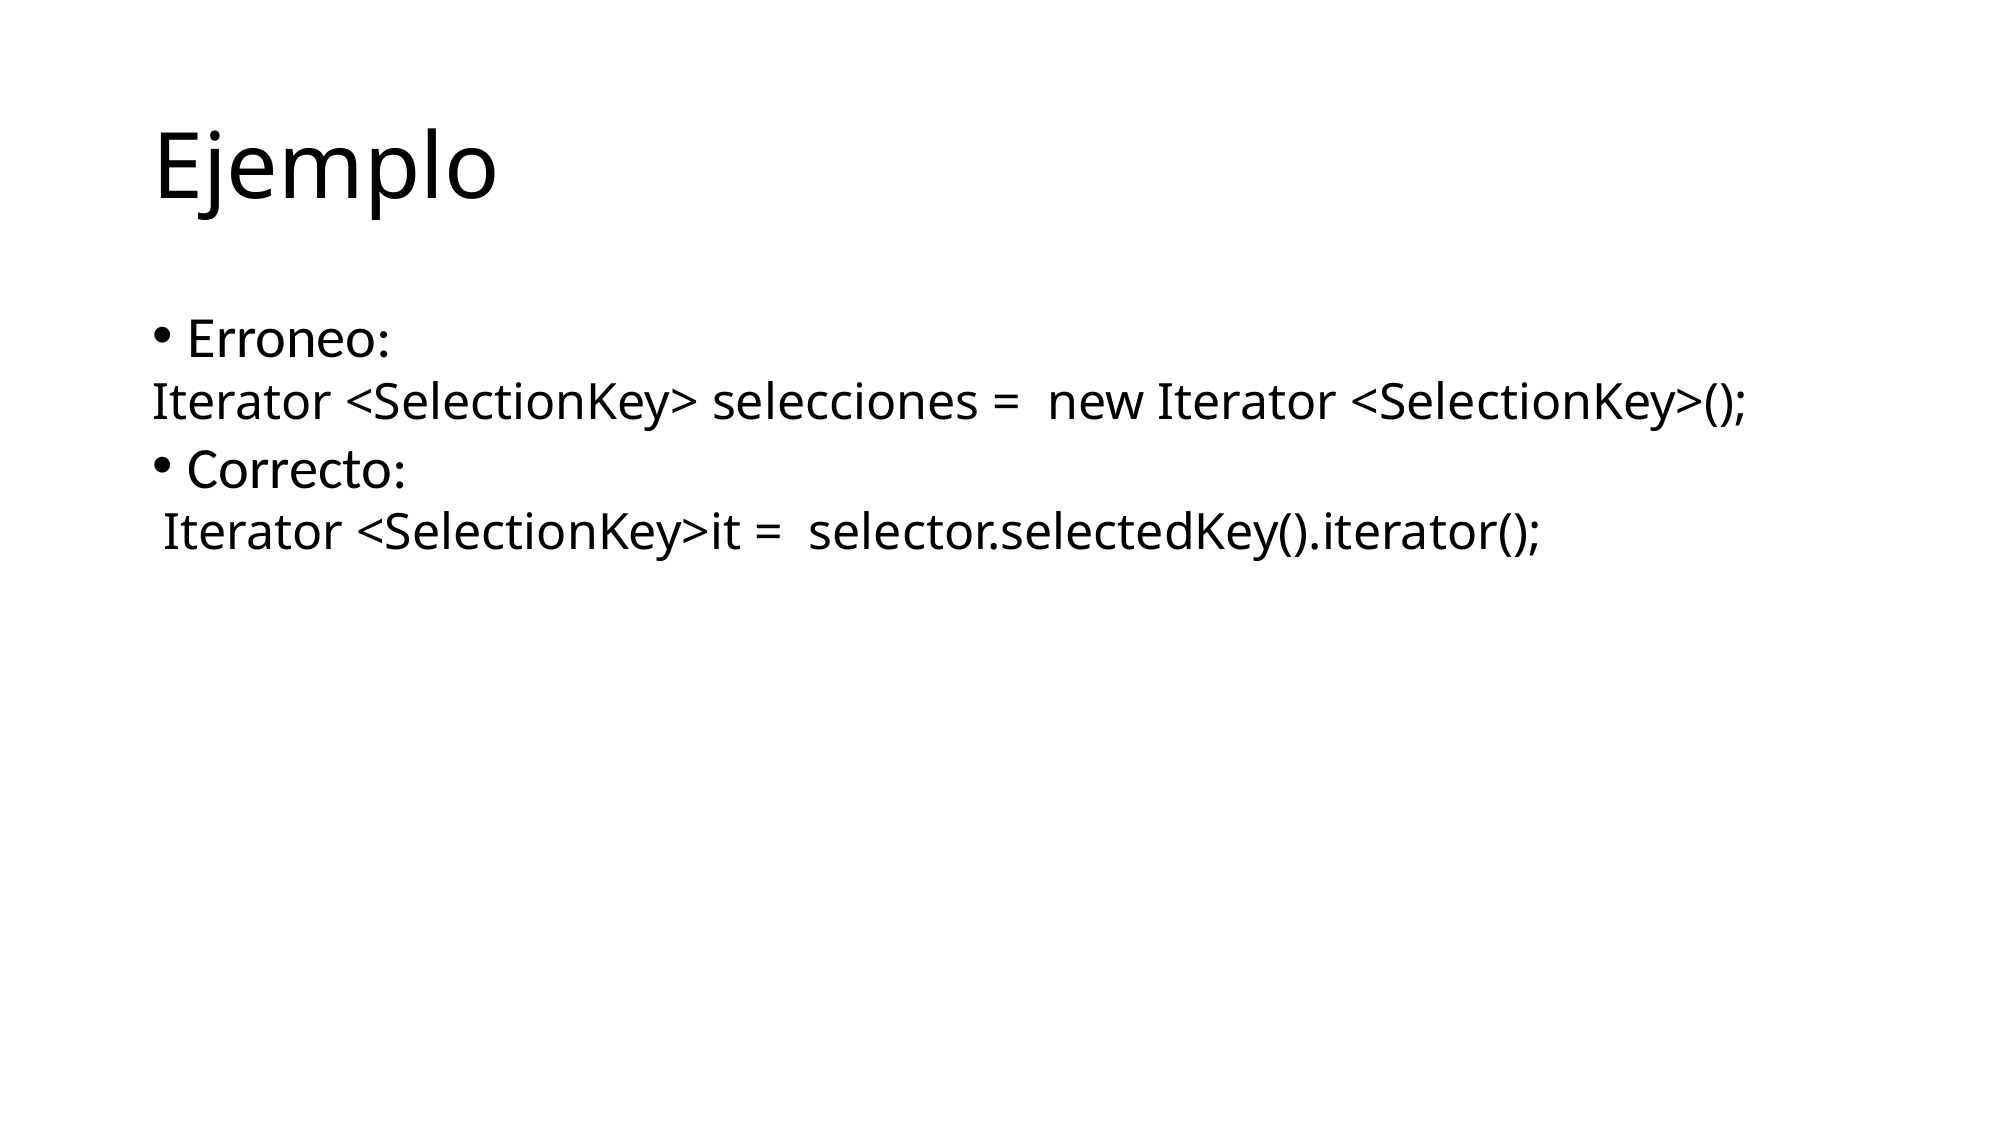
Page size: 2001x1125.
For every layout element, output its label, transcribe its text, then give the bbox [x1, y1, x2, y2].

text_box Erroneo: Iterator <SelectionKey> selecciones = new Iterator <SelectionKey>(); Correcto: Iterator <SelectionKey>it = selector.selectedKey().iterator(); [137, 299, 1863, 1013]
text_box Ejemplo [137, 59, 1863, 277]
